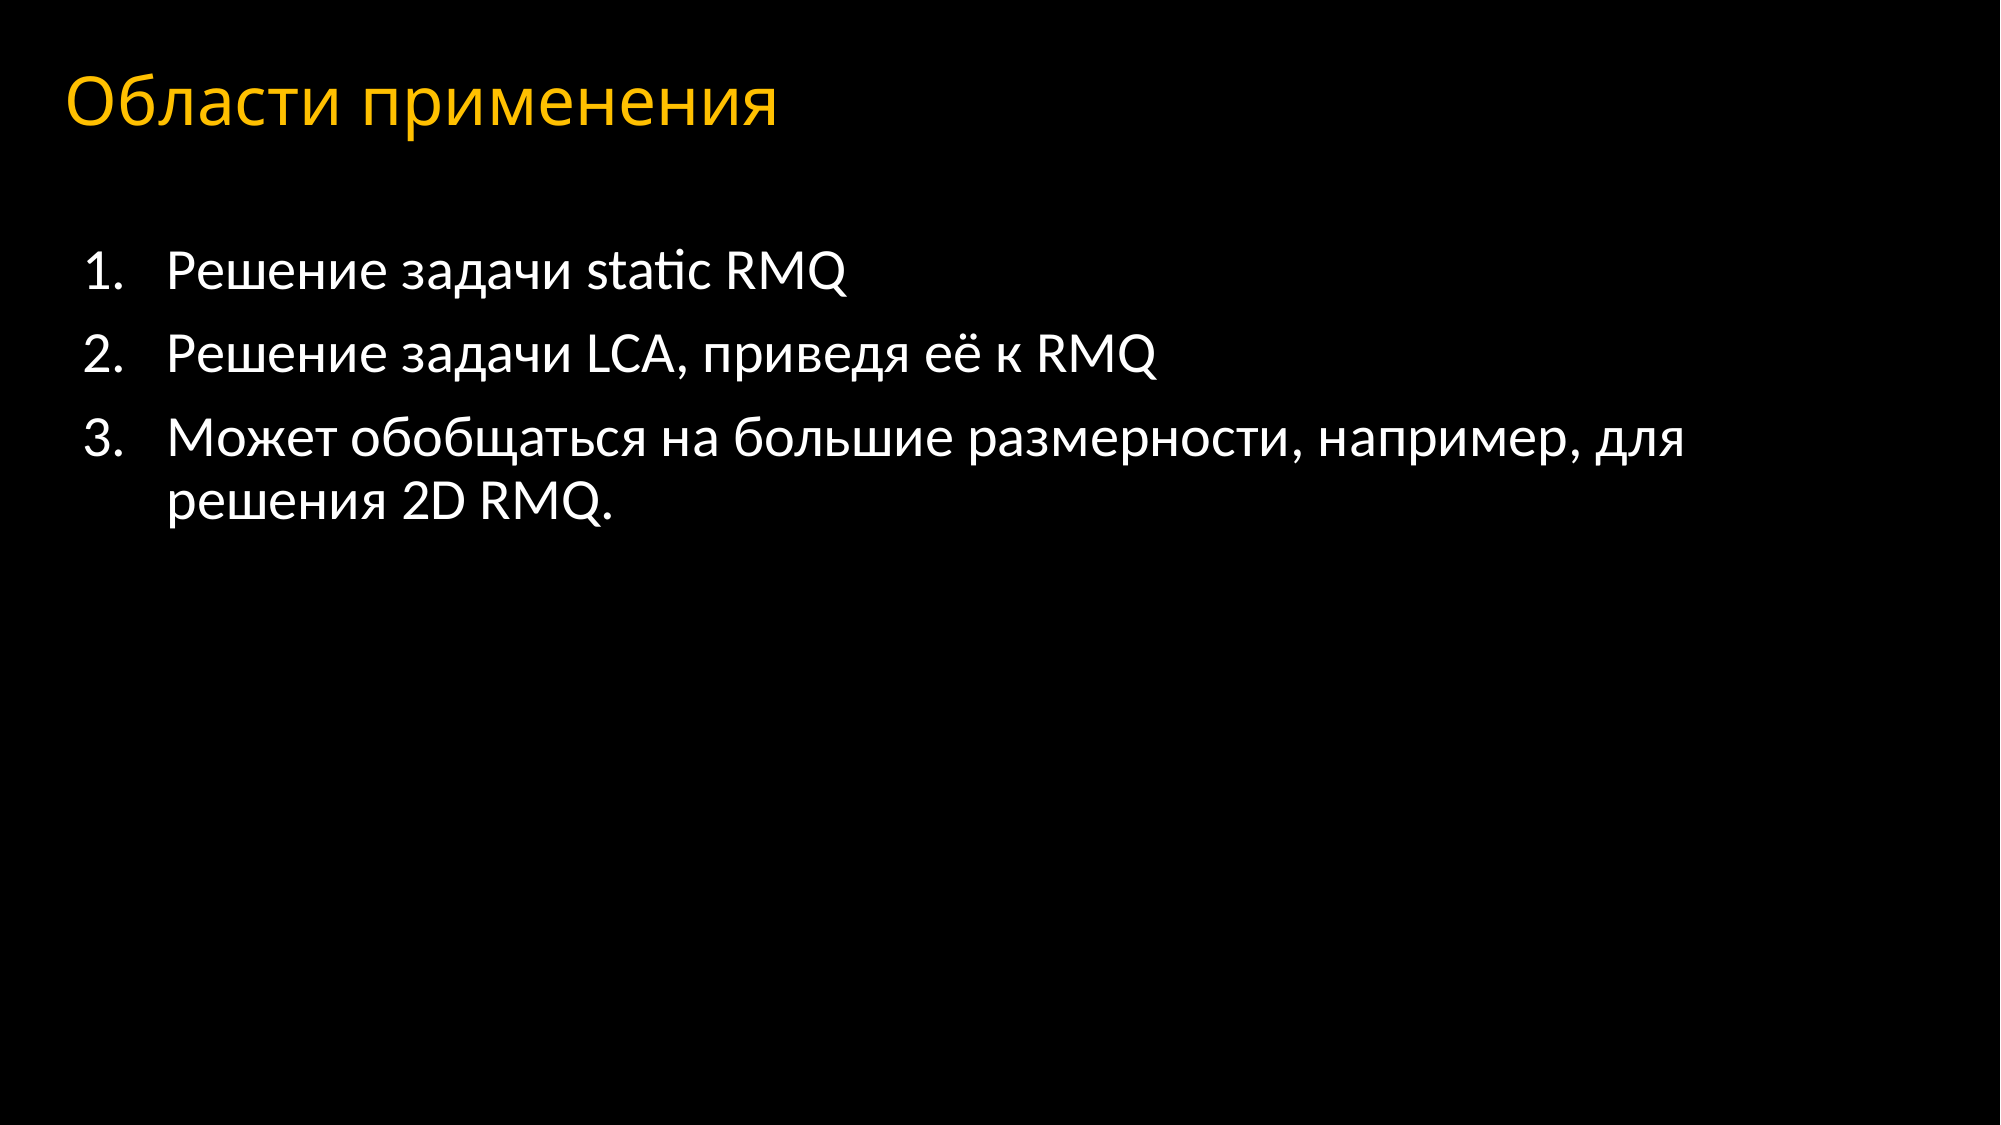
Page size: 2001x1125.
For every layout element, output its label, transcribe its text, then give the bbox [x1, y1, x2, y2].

list Решение задачи static RMQ Решение задачи LCA, приведя её к RMQ Может обобщаться на большие размерности, например, для решения 2D RMQ. [67, 231, 1793, 946]
title Области применения [49, 36, 887, 172]
